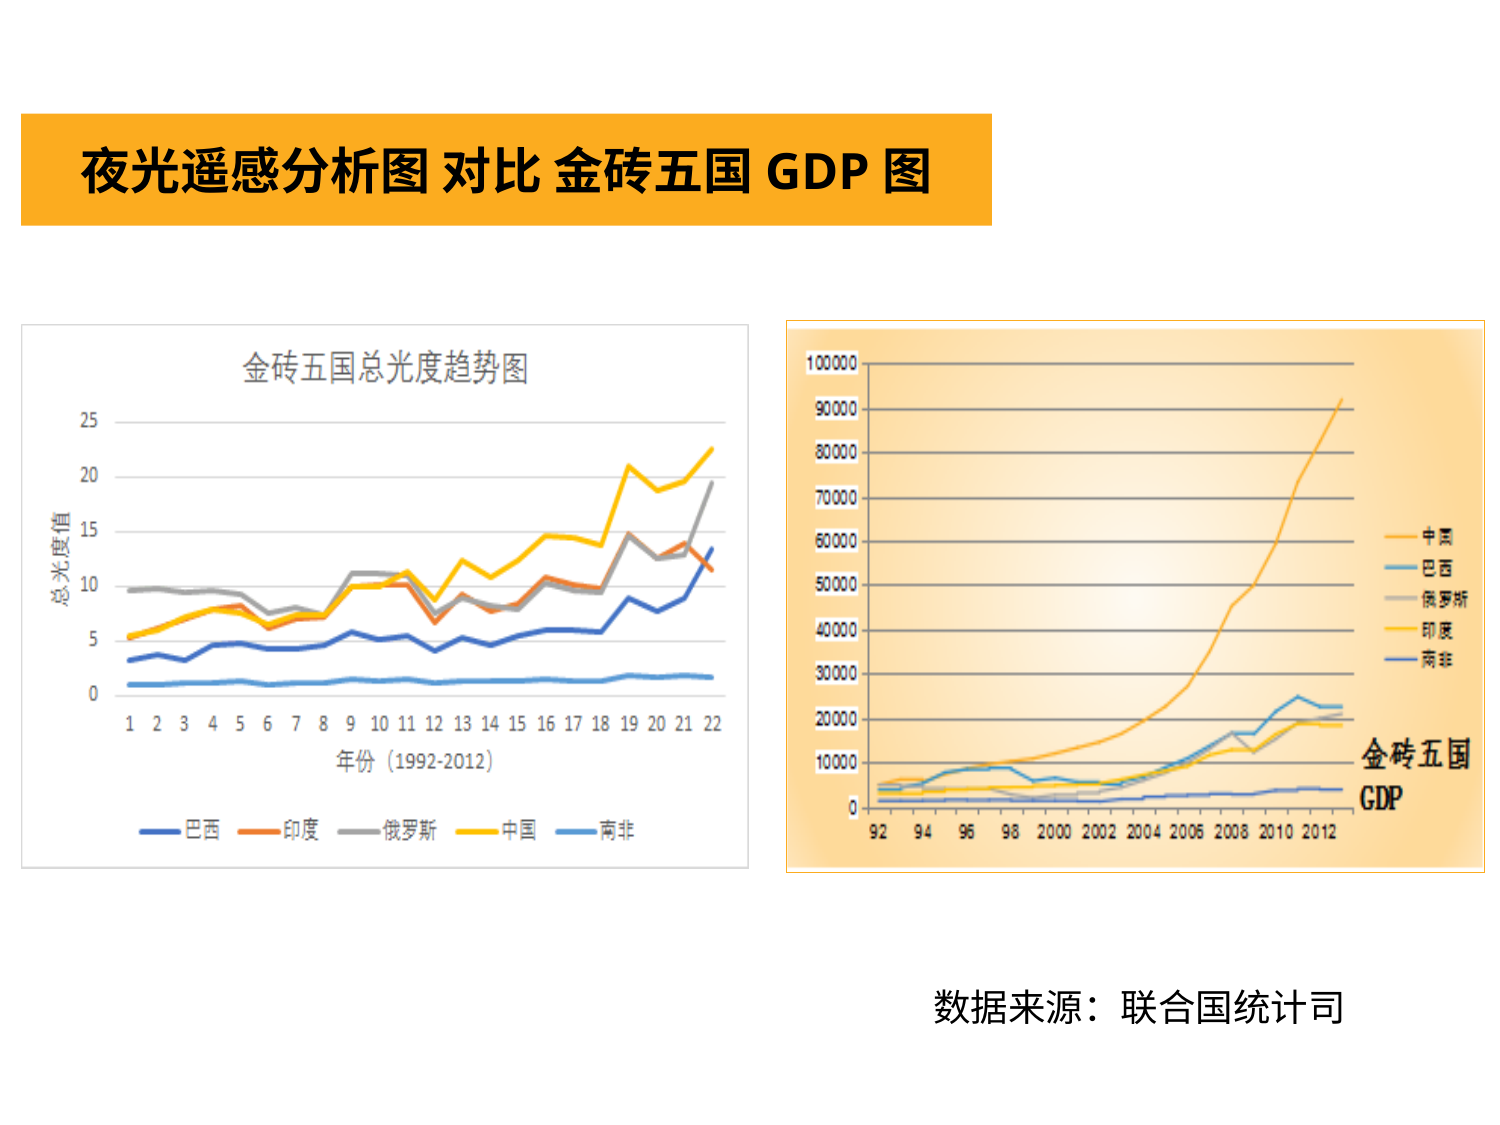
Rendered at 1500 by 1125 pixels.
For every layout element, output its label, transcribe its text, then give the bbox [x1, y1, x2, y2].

text_box 数据来源：联合国统计司 [918, 976, 1421, 1037]
picture [20, 324, 749, 869]
picture [786, 320, 1485, 873]
text_box 夜光遥感分析图 对比 金砖五国GDP图 [20, 113, 993, 227]
